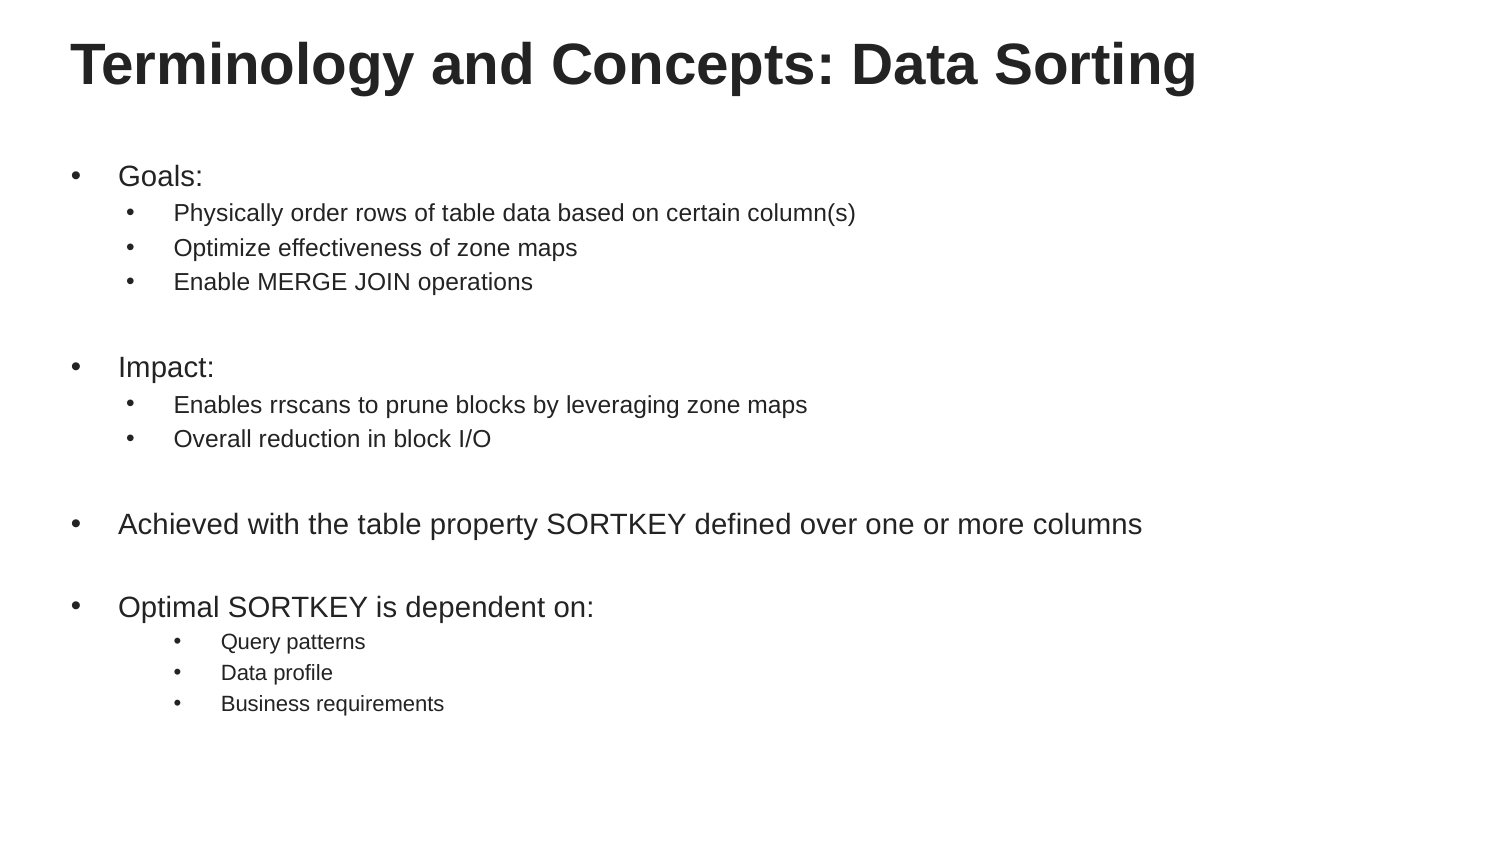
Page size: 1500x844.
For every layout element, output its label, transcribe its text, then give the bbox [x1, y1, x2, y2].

title Terminology and Concepts: Data Sorting [55, 18, 1402, 109]
list Goals: Physically order rows of table data based on certain column(s) Optimize effectiveness of zone maps Enable MERGE JOIN operations Impact: Enables rrscans to prune blocks by leveraging zone maps Overall reduction in block I/O Achieved with the table property SORTKEY defined over one or more columns Optimal SORTKEY is dependent on: Query patterns Data profile Business requirements [55, 149, 1402, 733]
